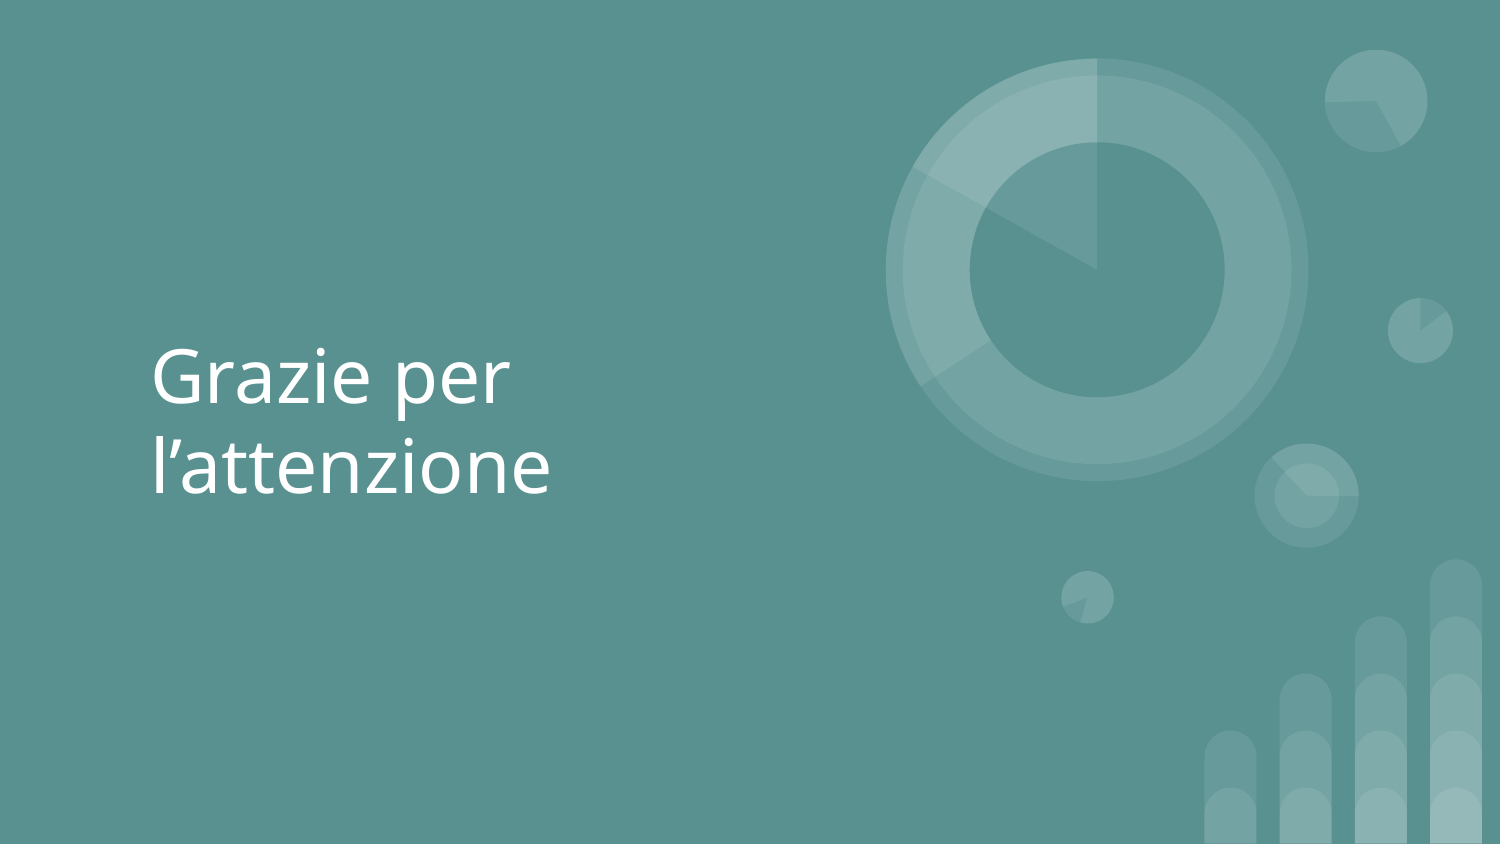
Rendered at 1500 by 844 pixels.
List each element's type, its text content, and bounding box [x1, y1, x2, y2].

title Grazie per l’attenzione [135, 264, 834, 572]
